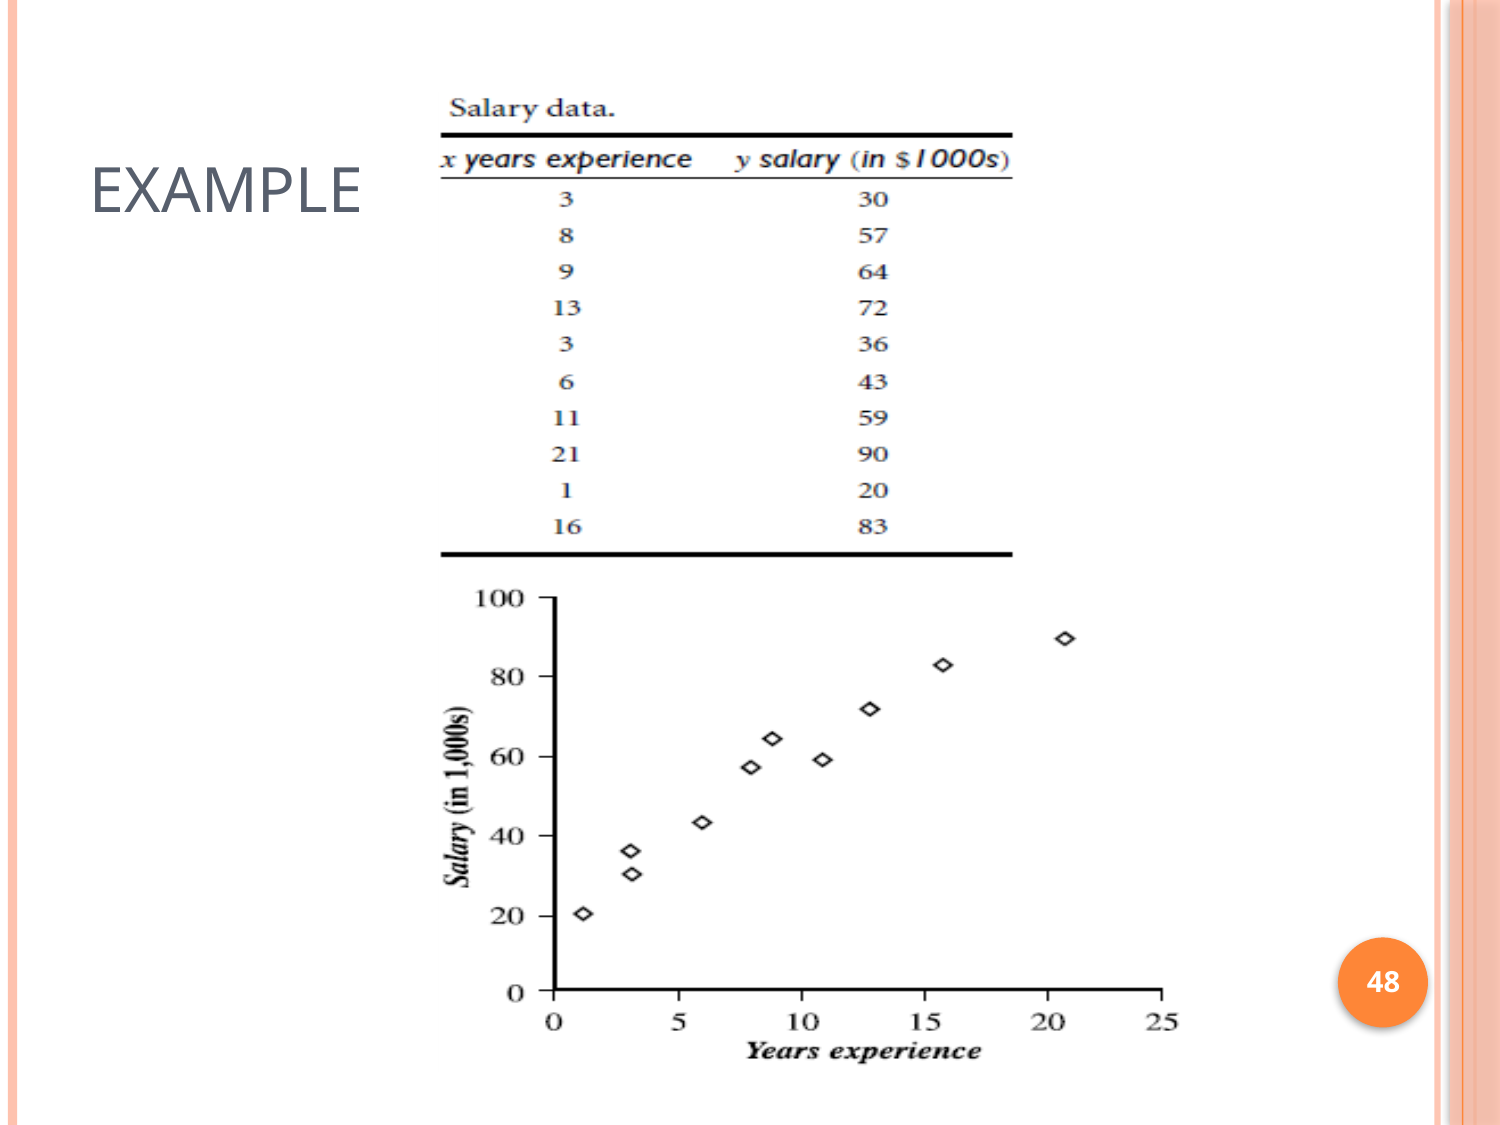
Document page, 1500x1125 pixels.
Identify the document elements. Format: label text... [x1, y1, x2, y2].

slide_number 48 [1333, 940, 1434, 1027]
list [436, 91, 1251, 1073]
title Example [75, 45, 1300, 233]
